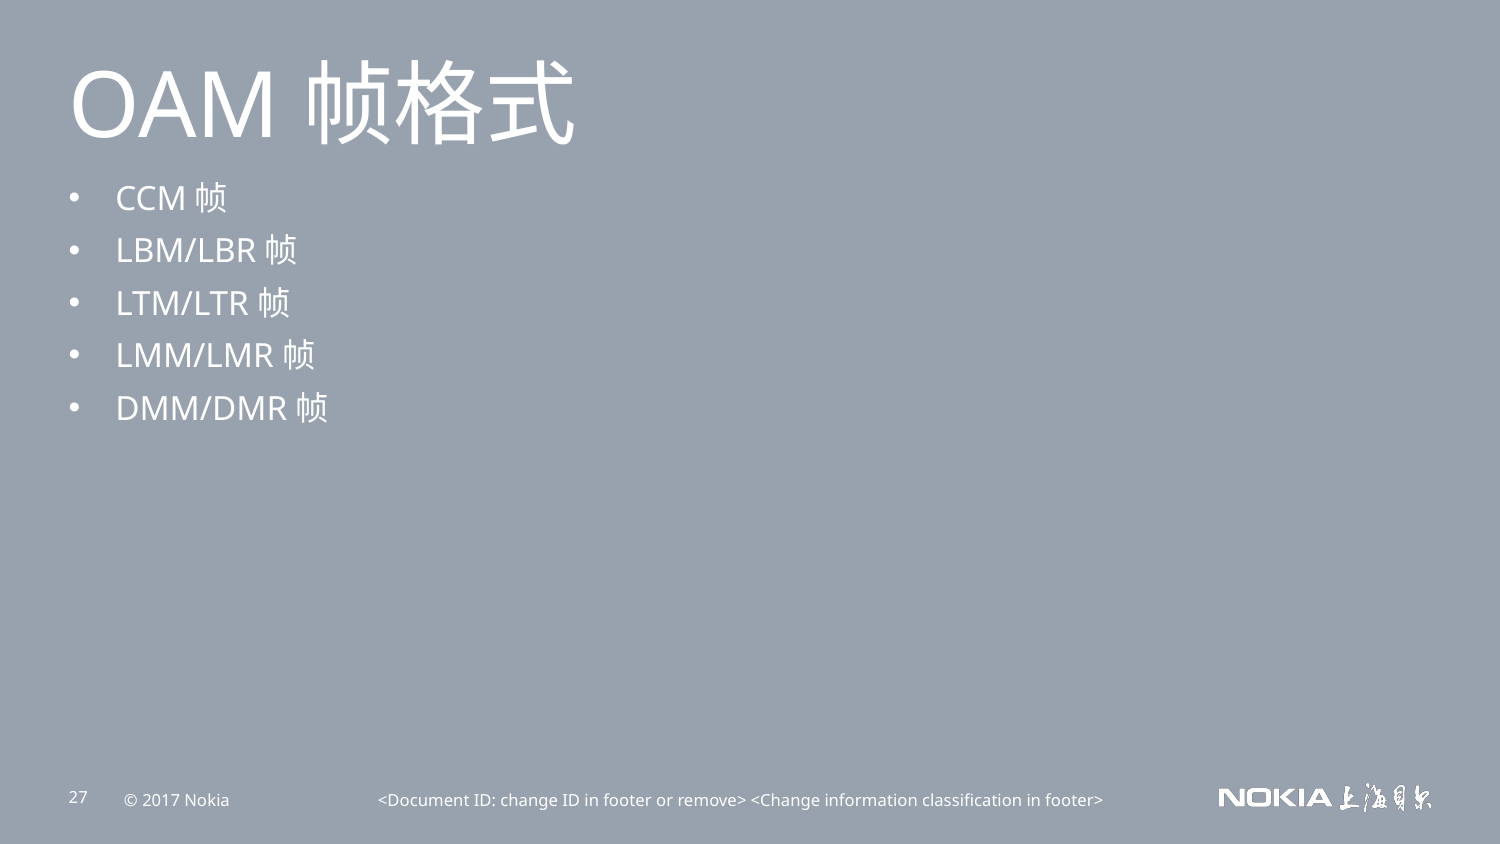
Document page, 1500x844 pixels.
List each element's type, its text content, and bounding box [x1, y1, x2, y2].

list CCM帧 LBM/LBR帧 LTM/LTR帧 LMM/LMR帧 DMM/DMR帧 [68, 177, 1432, 762]
picture [1193, 762, 1458, 833]
footer <Document ID: change ID in footer or remove> <Change information classification in footer> [377, 790, 1122, 811]
list OAM帧格式 [68, 46, 1432, 151]
